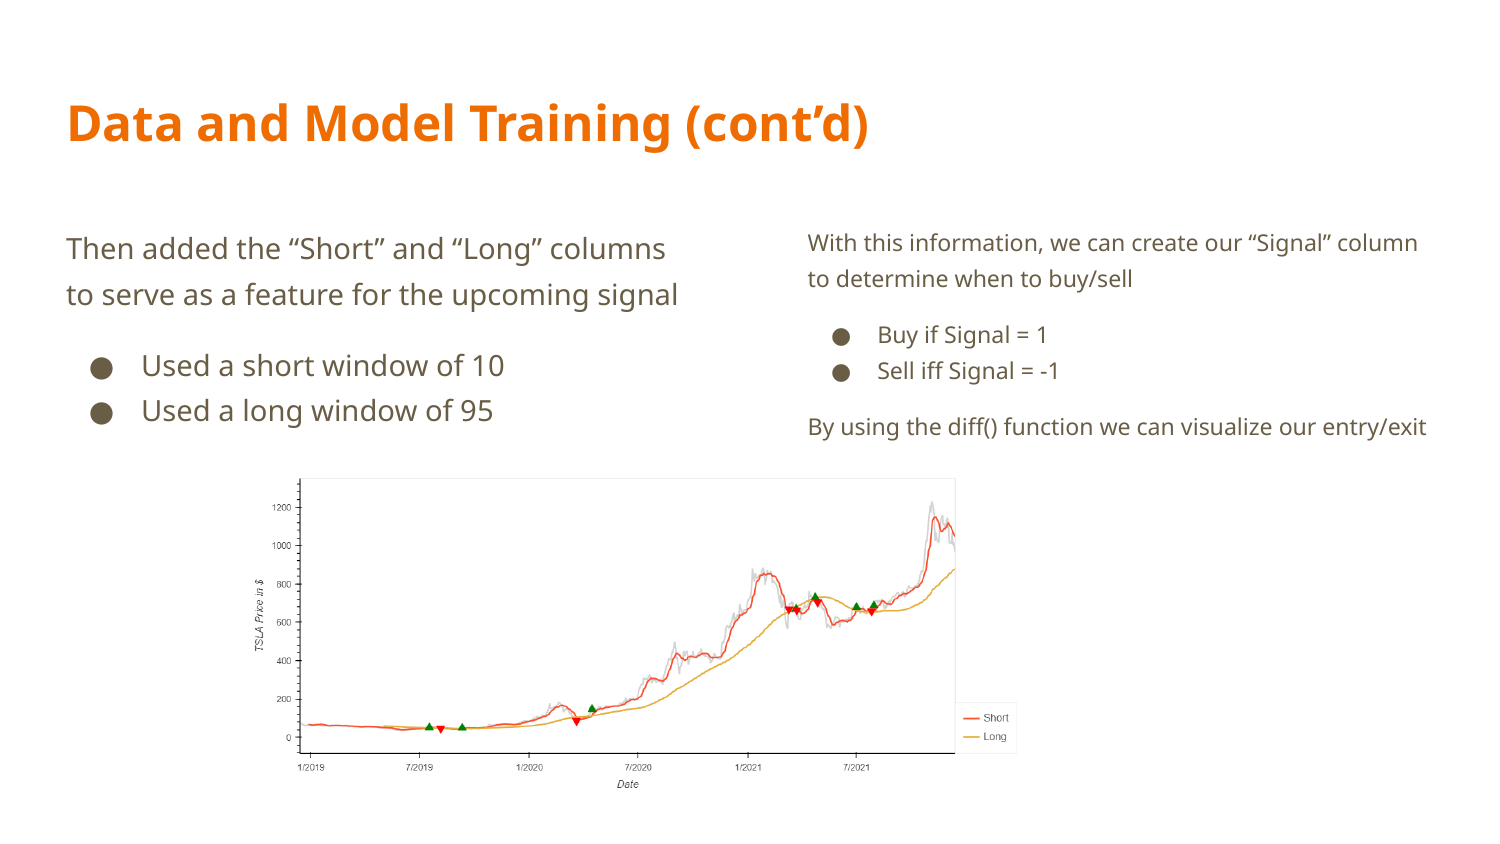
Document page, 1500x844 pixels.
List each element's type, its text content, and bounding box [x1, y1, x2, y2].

list With this information, we can create our “Signal” column to determine when to buy/sell Buy if Signal = 1 Sell iff Signal = -1 By using the diff() function we can visualize our entry/exit [792, 207, 1449, 463]
list Then added the “Short” and “Long” columns to serve as a feature for the upcoming signal Used a short window of 10 Used a long window of 95 [51, 207, 708, 496]
picture [238, 461, 1020, 794]
title Data and Model Training (cont’d) [51, 72, 894, 189]
